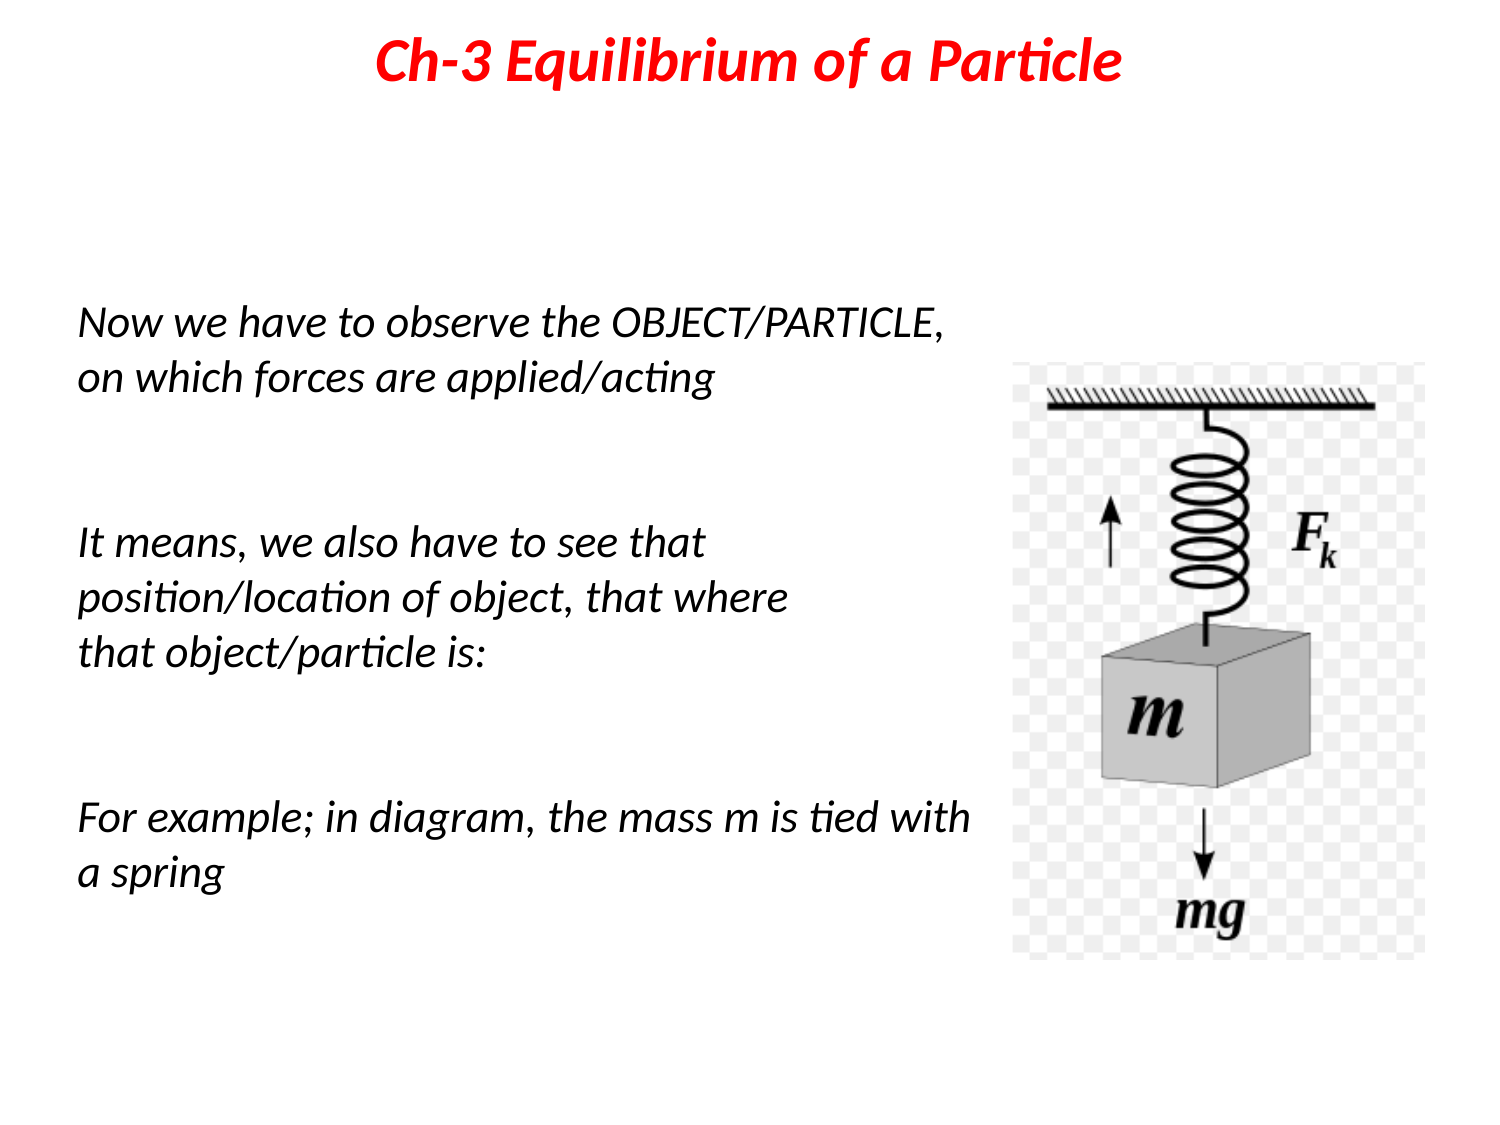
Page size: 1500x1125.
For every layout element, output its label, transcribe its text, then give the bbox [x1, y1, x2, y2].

text_box Now we have to observe the OBJECT/PARTICLE, on which forces are applied/acting It means, we also have to see that position/location of object, that where that object/particle is: For example; in diagram, the mass m is tied with a spring [62, 275, 1000, 913]
text_box Ch-3 Equilibrium of a Particle [24, 5, 1475, 106]
picture [1012, 362, 1425, 960]
